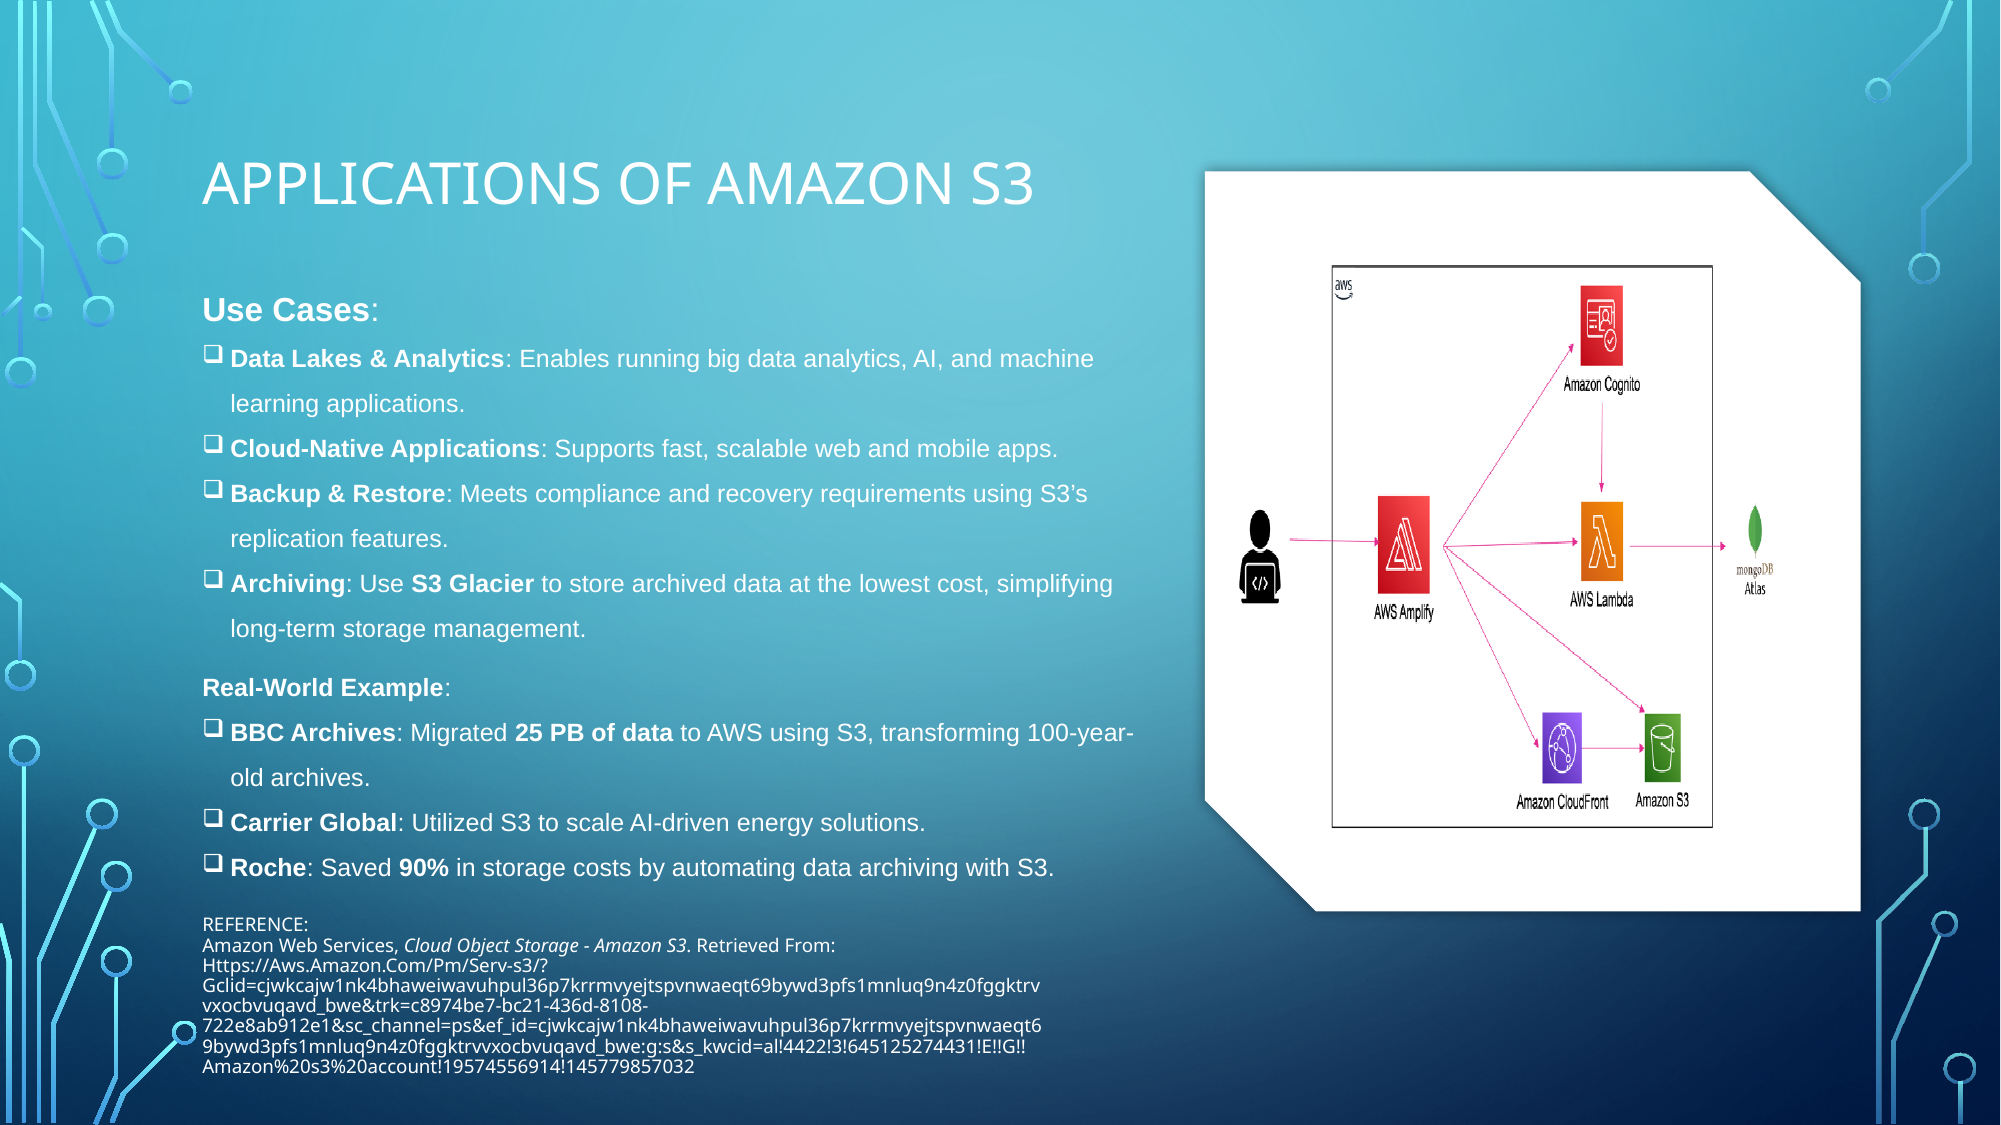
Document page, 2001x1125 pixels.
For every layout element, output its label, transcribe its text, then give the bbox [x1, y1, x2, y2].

title APPLICATIONS OF Amazon S3 [187, 88, 1063, 225]
text_box REFERENCE: Amazon Web Services, Cloud Object Storage - Amazon S3. Retrieved From: Https://Aws.Amazon.Com/Pm/Serv-s3/?Gclid=cjwkcajw1nk4bhaweiwavuhpul36p7krrmvyejtspvnwaeqt69bywd3pfs1mnluq9n4z0fggktrvvxocbvuqavd_bwe&trk=c8974be7-bc21-436d-8108-722e8ab912e1&sc_channel=ps&ef_id=cjwkcajw1nk4bhaweiwavuhpul36p7krrmvyejtspvnwaeqt69bywd3pfs1mnluq9n4z0fggktrvvxocbvuqavd_bwe:g:s&s_kwcid=al!4422!3!645125274431!E!!G!!Amazon%20s3%20account!19574556914!145779857032 [187, 929, 1063, 1085]
picture [1211, 178, 1854, 905]
list Use Cases: Data Lakes & Analytics: Enables running big data analytics, AI, and machine learning applications. Cloud-Native Applications: Supports fast, scalable web and mobile apps. Backup & Restore: Meets compliance and recovery requirements using S3’s replication features. Archiving: Use S3 Glacier to store archived data at the lowest cost, simplifying long-term storage management. Real-World Example: BBC Archives: Migrated 25 PB of data to AWS using S3, transforming 100-year-old archives. Carrier Global: Utilized S3 to scale AI-driven energy solutions. Roche: Saved 90% in storage costs by automating data archiving with S3. [187, 273, 1167, 926]
